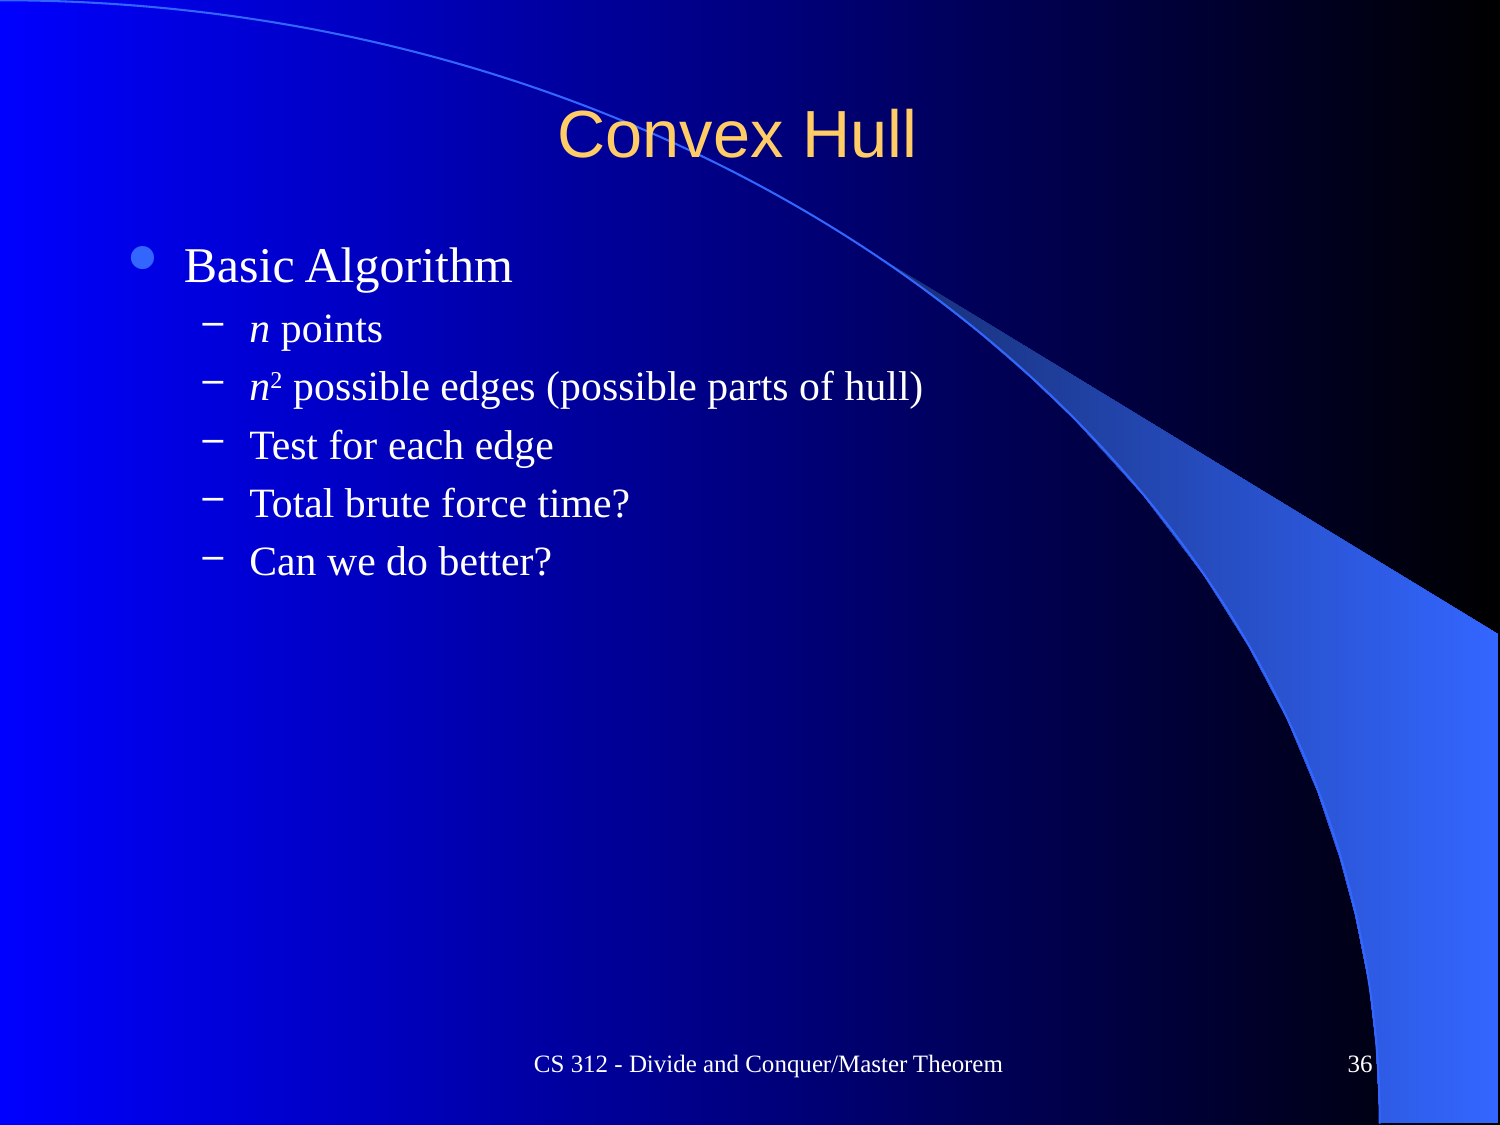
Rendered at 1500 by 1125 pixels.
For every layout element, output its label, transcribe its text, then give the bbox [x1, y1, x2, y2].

slide_number 36 [1074, 1024, 1388, 1101]
title Convex Hull [99, 62, 1376, 201]
footer CS 312 - Divide and Conquer/Master Theorem [474, 1024, 1063, 1101]
list Basic Algorithm n points n2 possible edges (possible parts of hull) Test for each edge Total brute force time? Can we do better? [112, 224, 1388, 1026]
